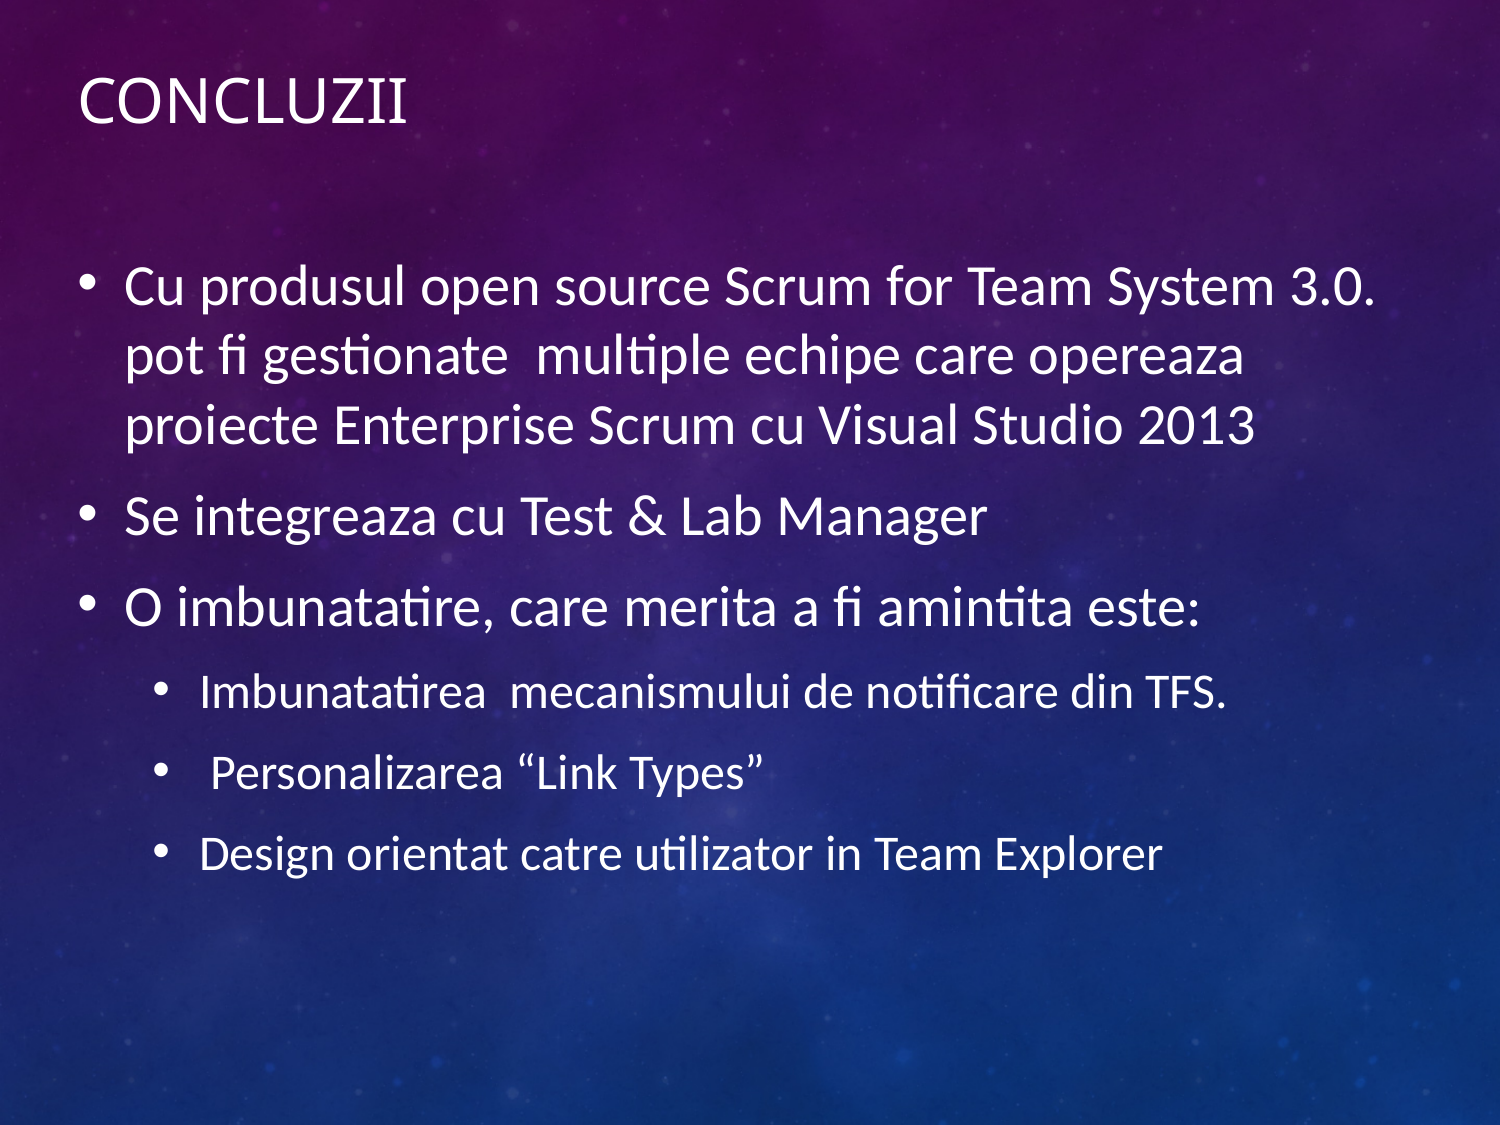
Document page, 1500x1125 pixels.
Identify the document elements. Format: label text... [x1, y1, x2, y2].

picture [0, 0, 1500, 1125]
title Concluzii [62, 53, 1438, 144]
list Cu produsul open source Scrum for Team System 3.0. pot fi gestionate multiple echipe care opereaza proiecte Enterprise Scrum cu Visual Studio 2013 Se integreaza cu Test & Lab Manager O imbunatatire, care merita a fi amintita este: Imbunatatirea mecanismului de notificare din TFS. Personalizarea “Link Types” Design orientat catre utilizator in Team Explorer [62, 237, 1438, 956]
